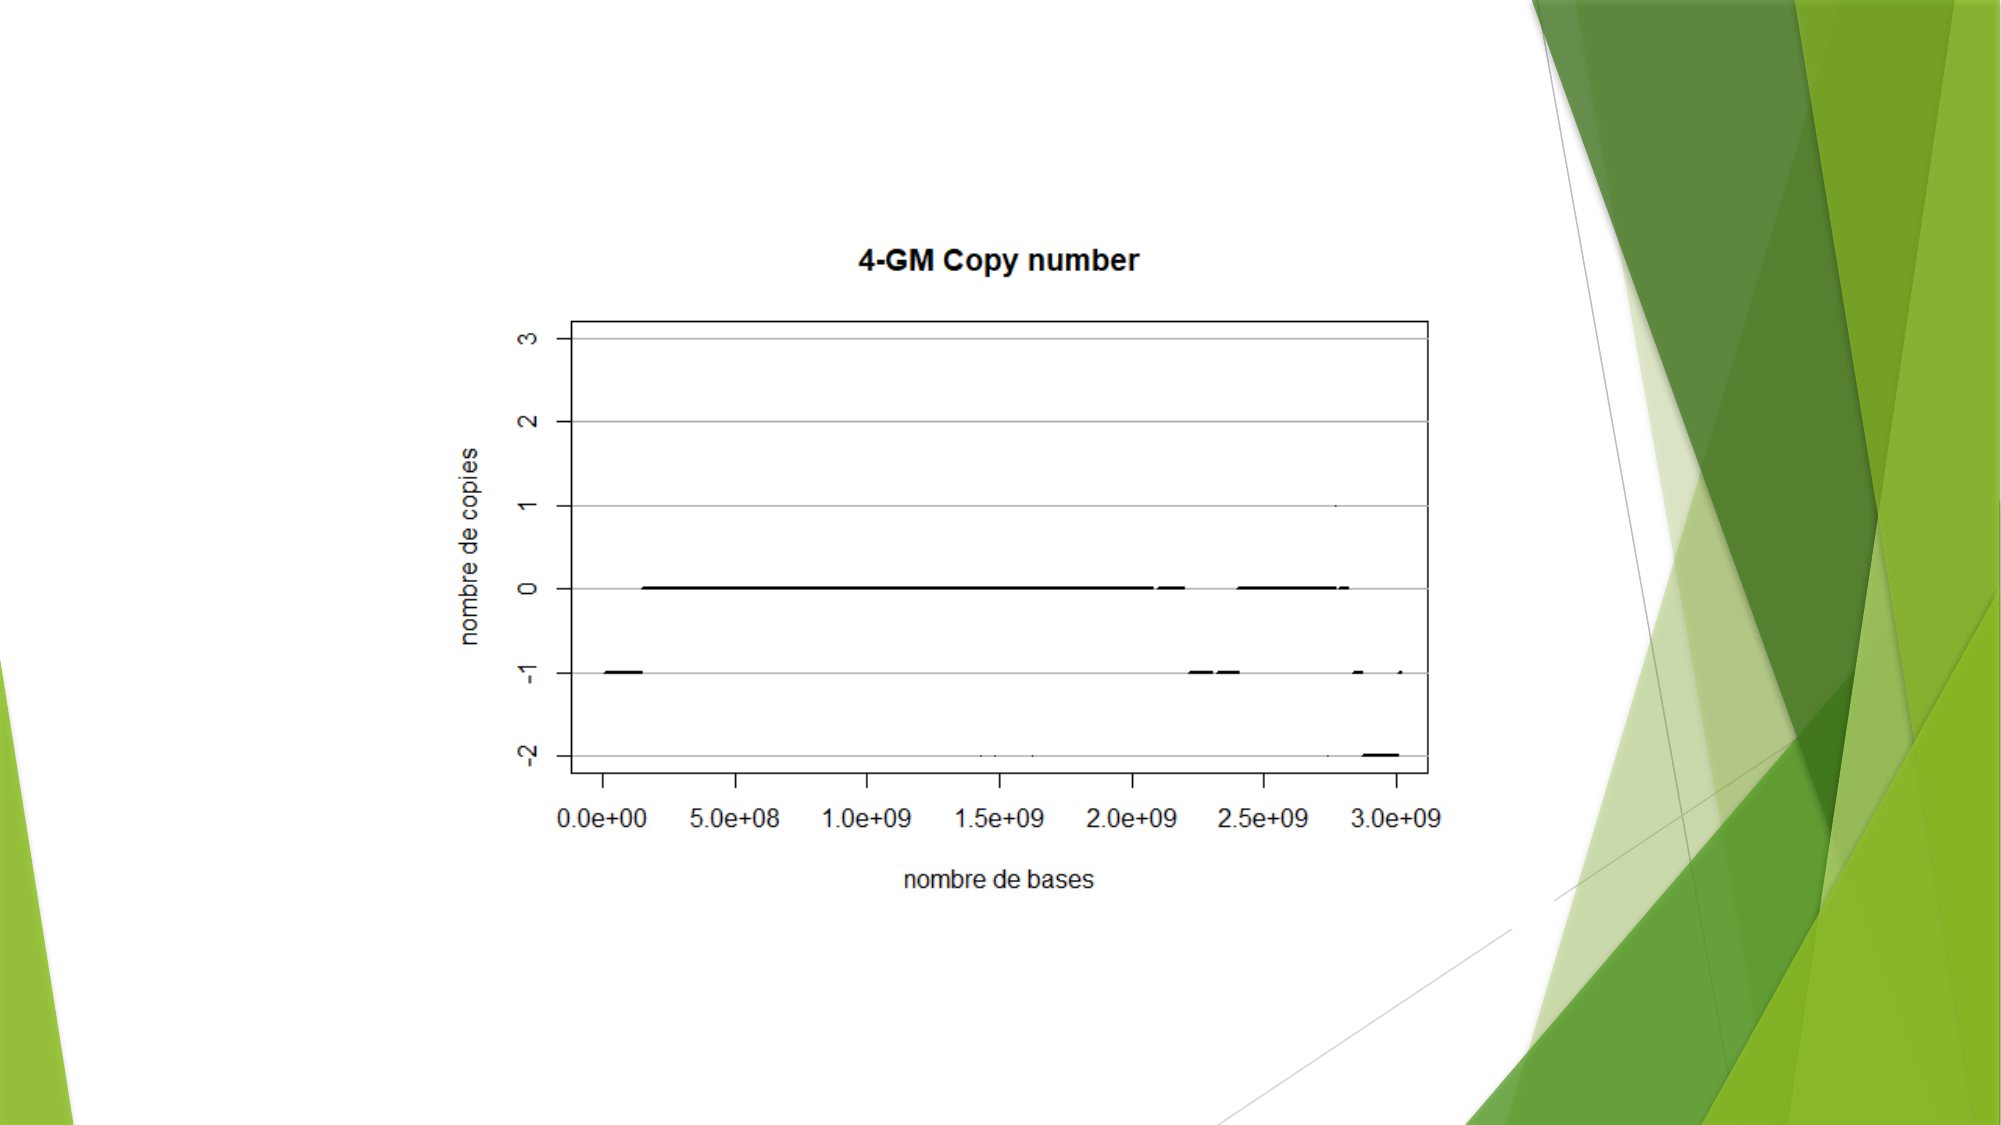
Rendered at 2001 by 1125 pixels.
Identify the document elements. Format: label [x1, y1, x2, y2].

picture [445, 195, 1555, 930]
